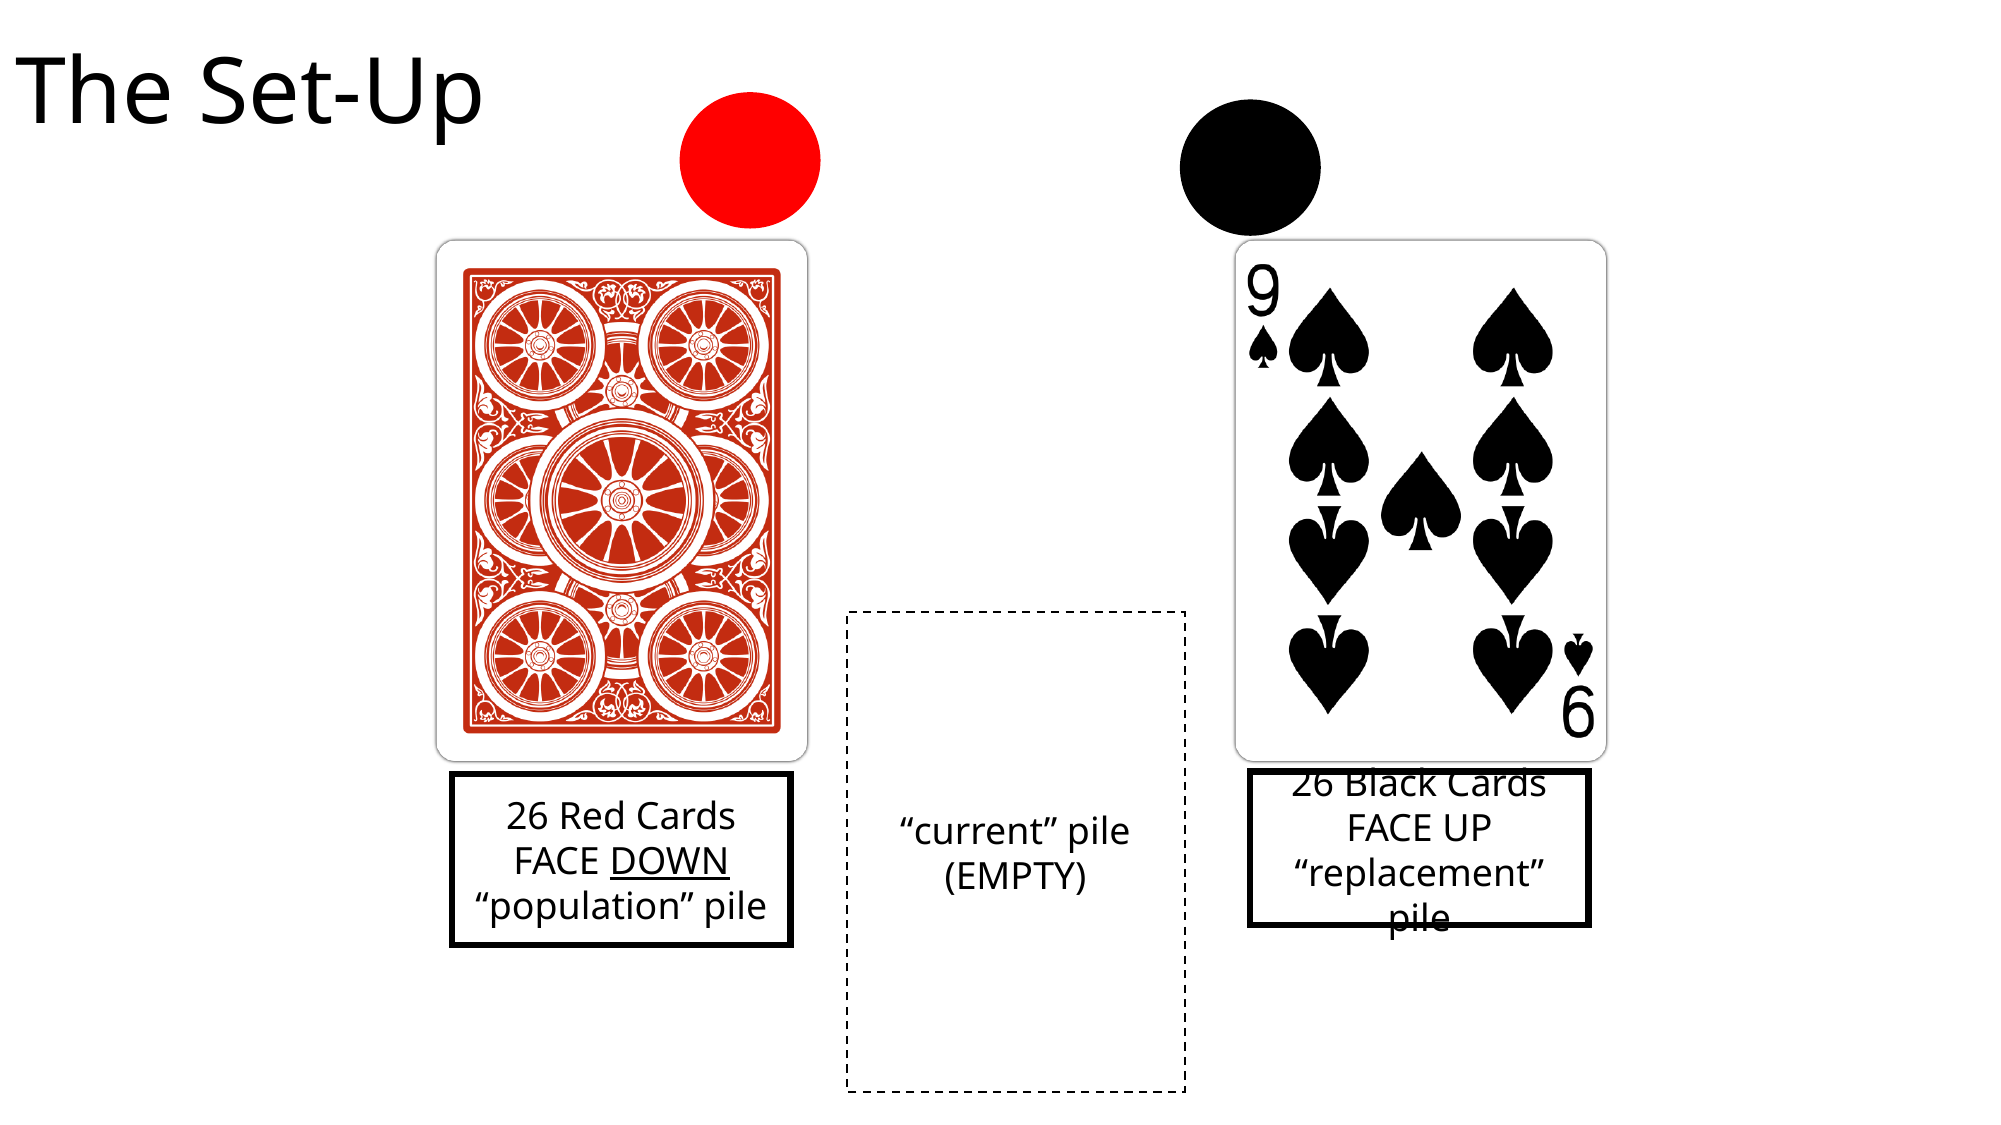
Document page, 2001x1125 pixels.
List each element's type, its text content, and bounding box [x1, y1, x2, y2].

text_box 26 Red Cards FACE DOWN “population” pile [451, 773, 791, 946]
text_box [1179, 99, 1321, 235]
text_box [679, 92, 821, 229]
picture [431, 235, 811, 765]
title The Set-Up [0, 0, 1350, 188]
text_box “current” pile (EMPTY) [846, 611, 1186, 1093]
picture [1230, 235, 1610, 765]
text_box 26 Black Cards FACE UP “replacement” pile [1249, 771, 1589, 926]
